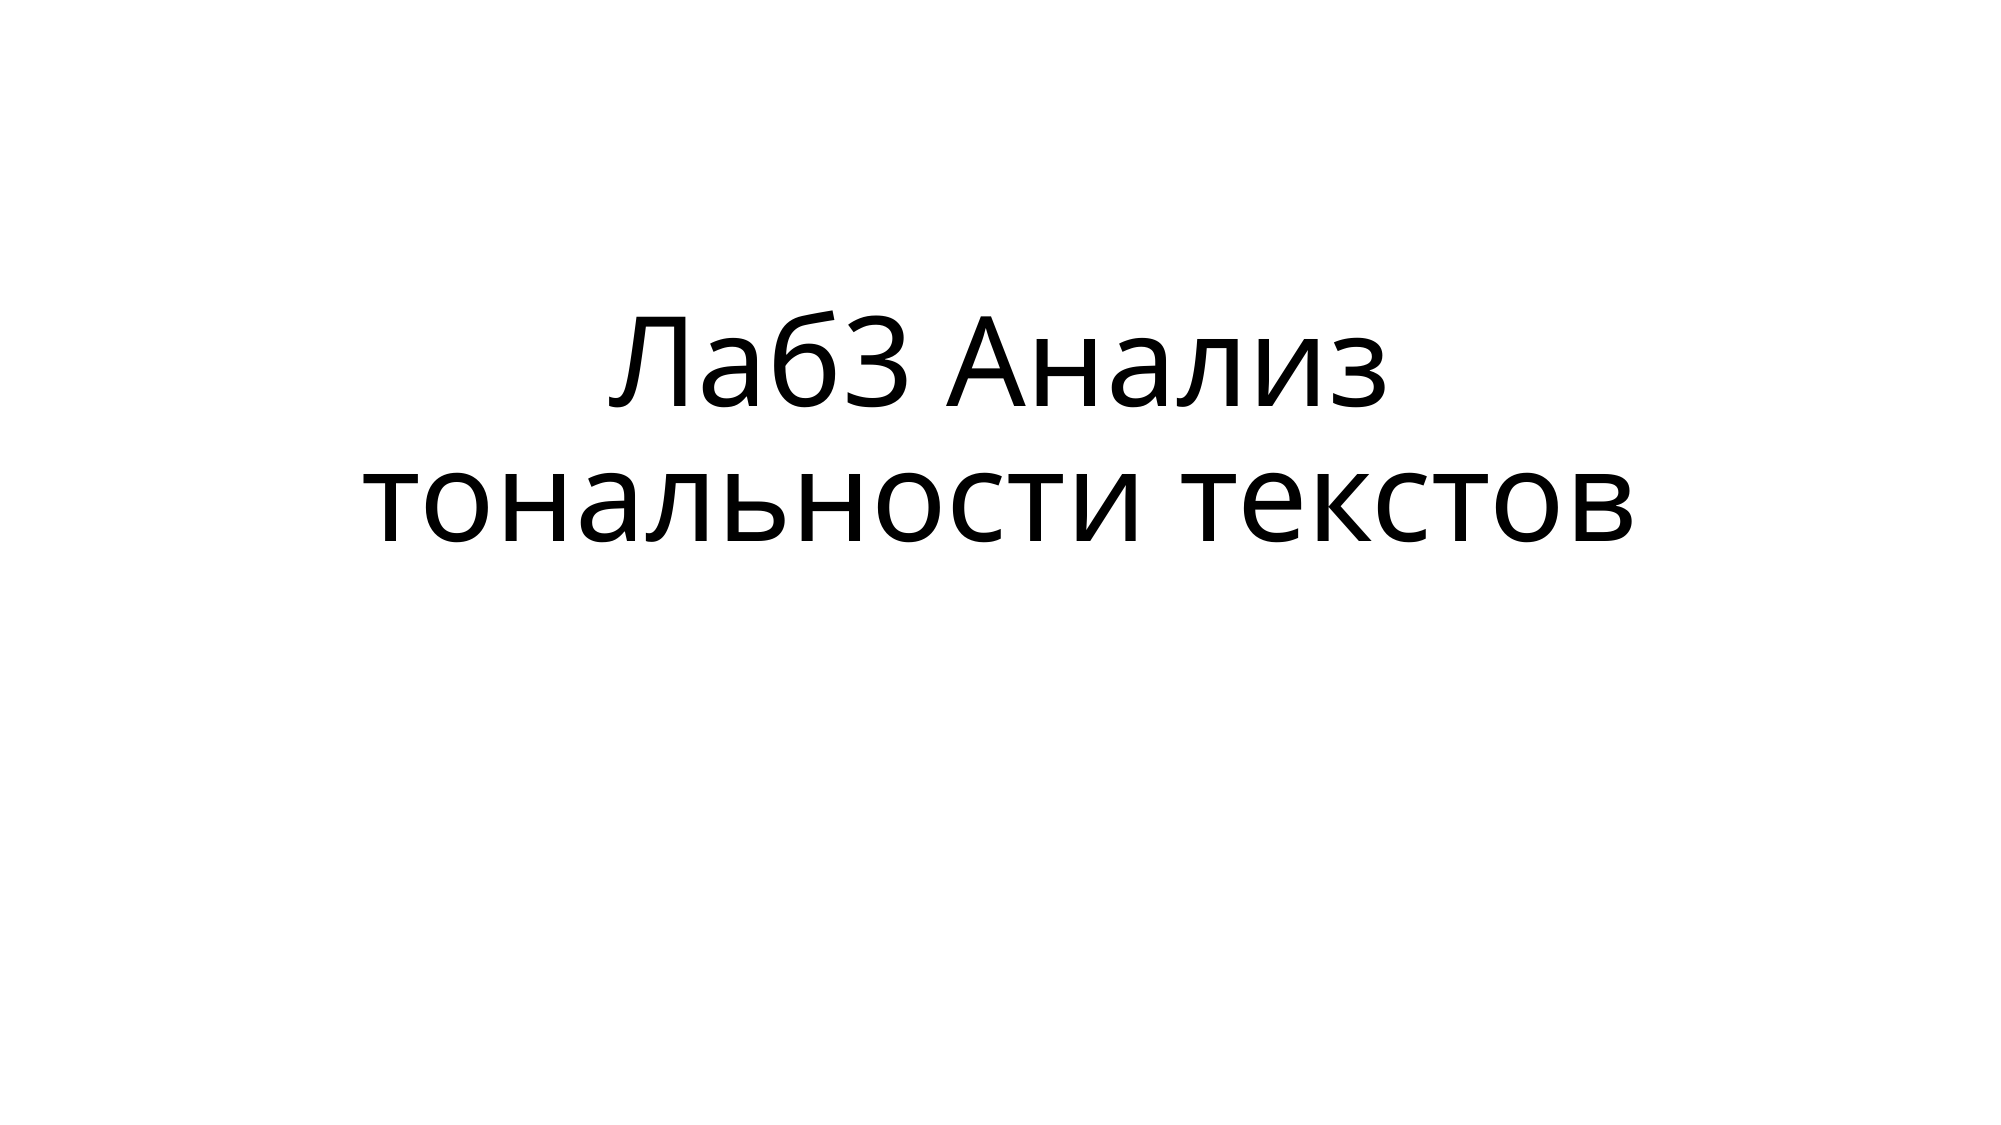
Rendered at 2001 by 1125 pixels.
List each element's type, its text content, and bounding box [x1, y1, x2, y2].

title Лаб3 Анализ тональности текстов [249, 184, 1750, 576]
